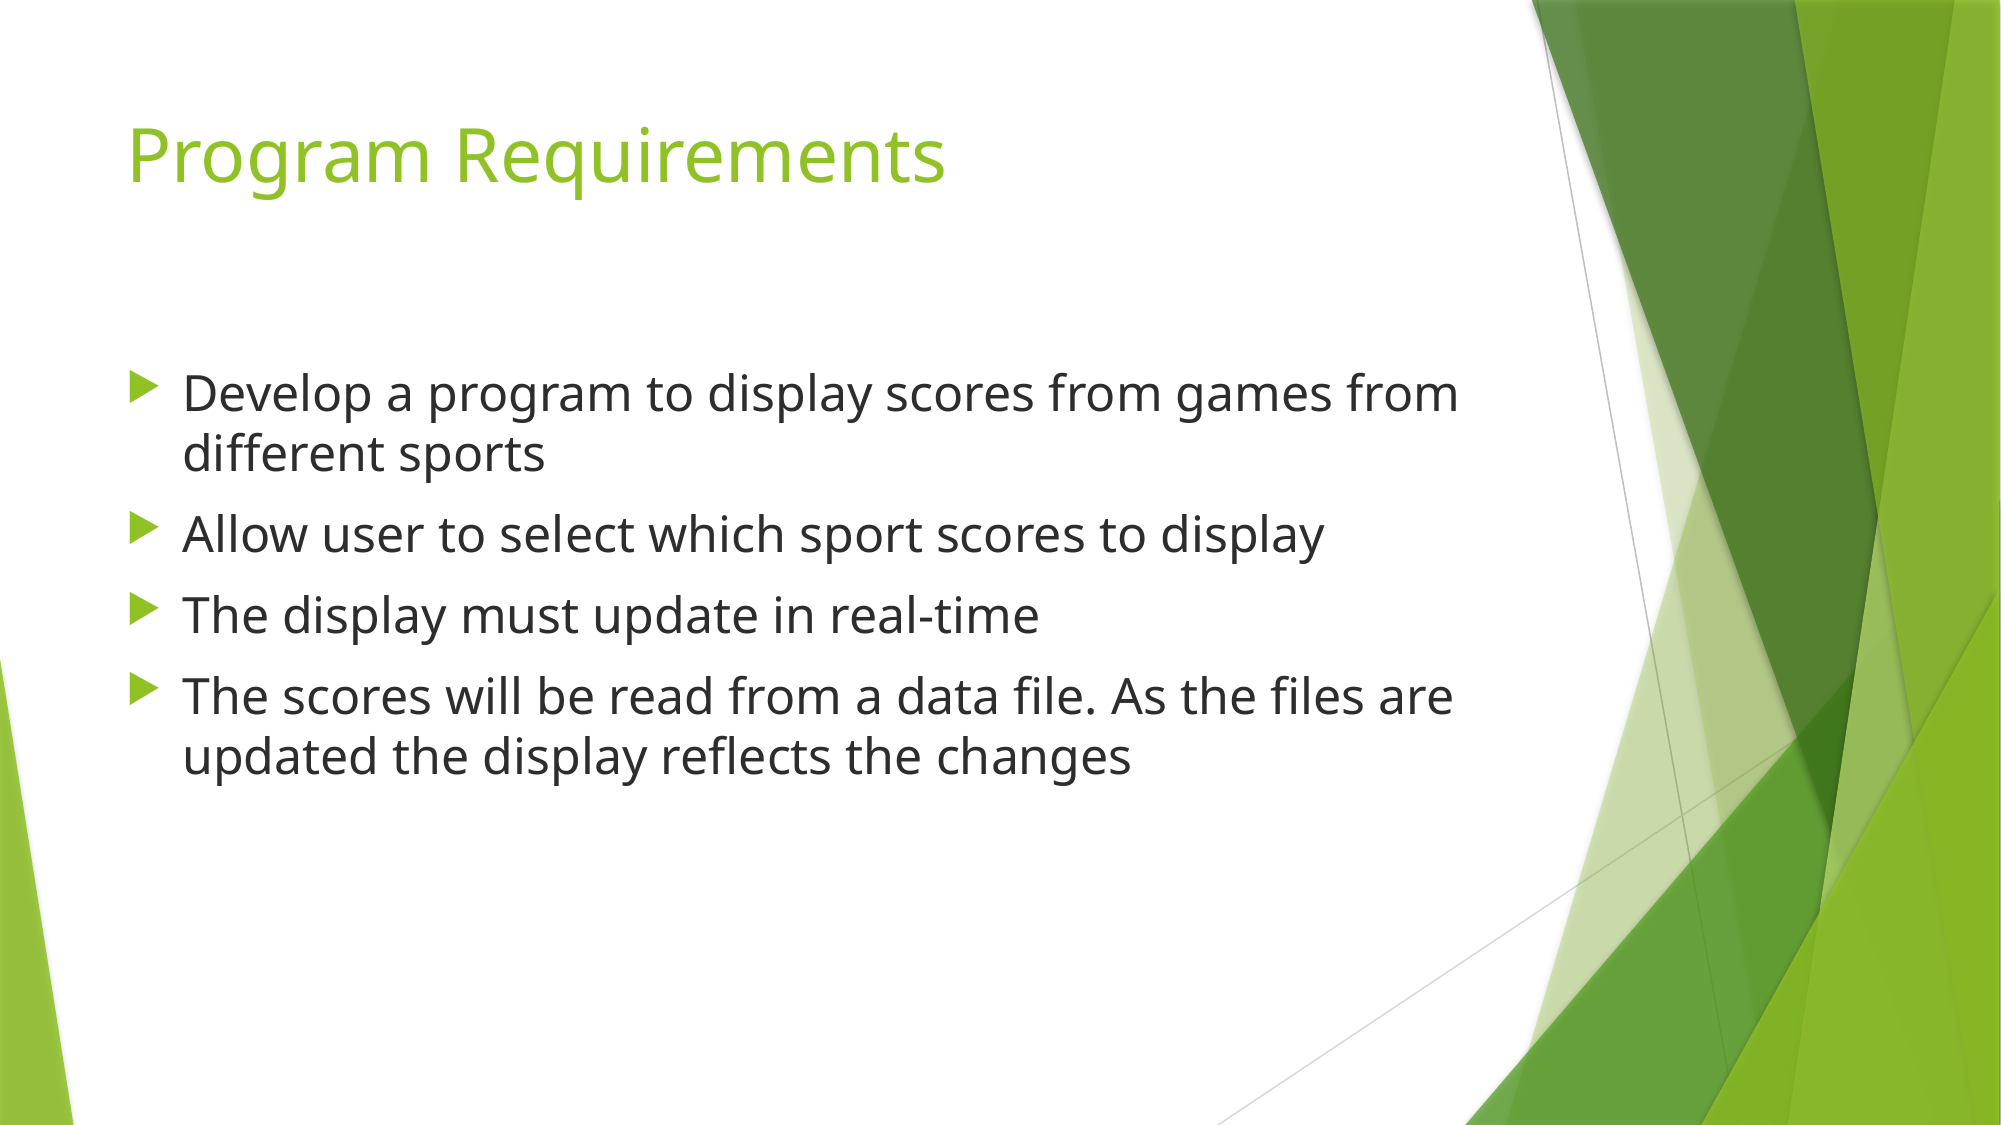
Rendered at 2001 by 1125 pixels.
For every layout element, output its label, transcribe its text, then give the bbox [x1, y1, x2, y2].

title Program Requirements [111, 99, 1522, 317]
list Develop a program to display scores from games from different sports Allow user to select which sport scores to display The display must update in real-time The scores will be read from a data file. As the files are updated the display reflects the changes [111, 354, 1522, 992]
